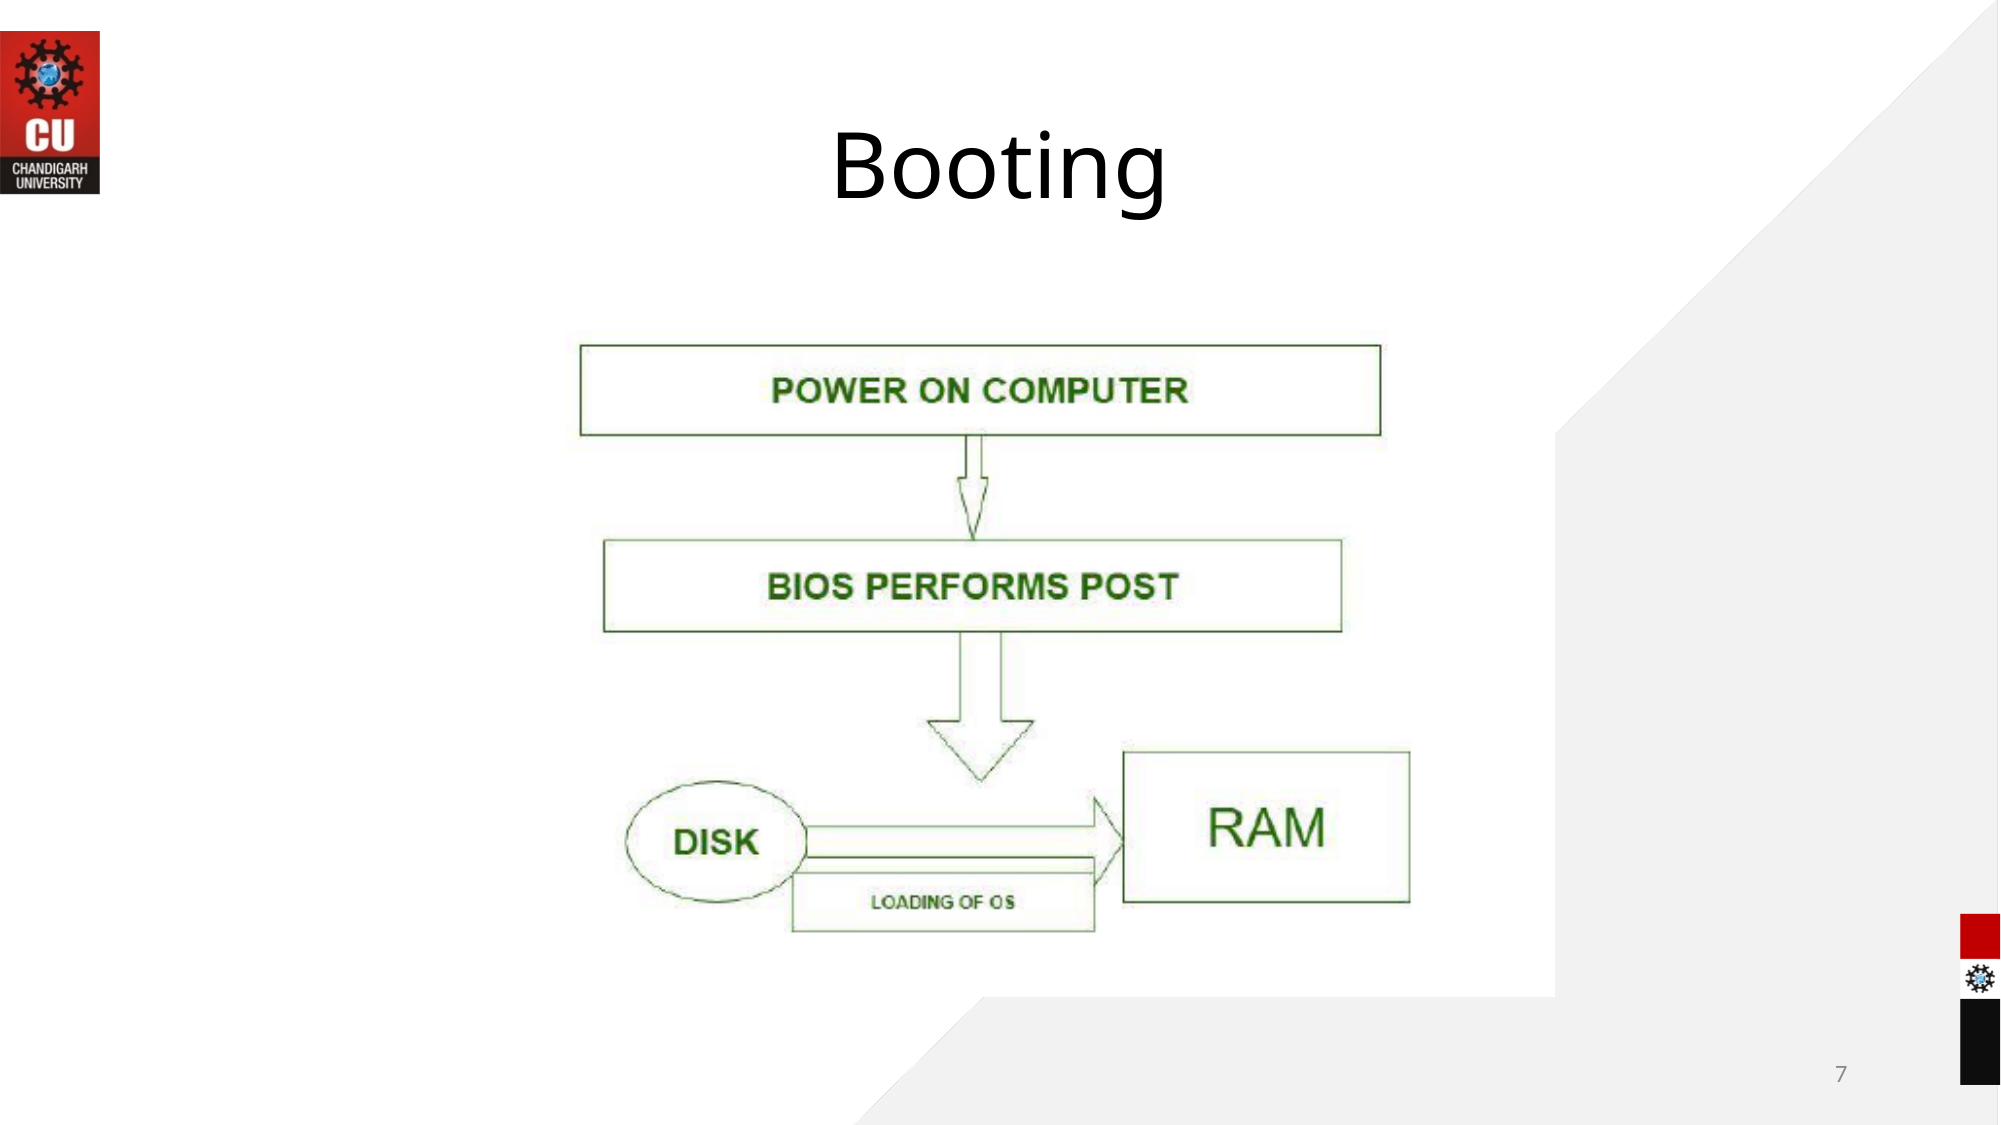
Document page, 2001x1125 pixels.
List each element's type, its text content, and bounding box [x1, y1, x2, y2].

title Booting [137, 59, 1863, 278]
slide_number 7 [1412, 1042, 1863, 1103]
picture [0, 0, 2001, 1125]
